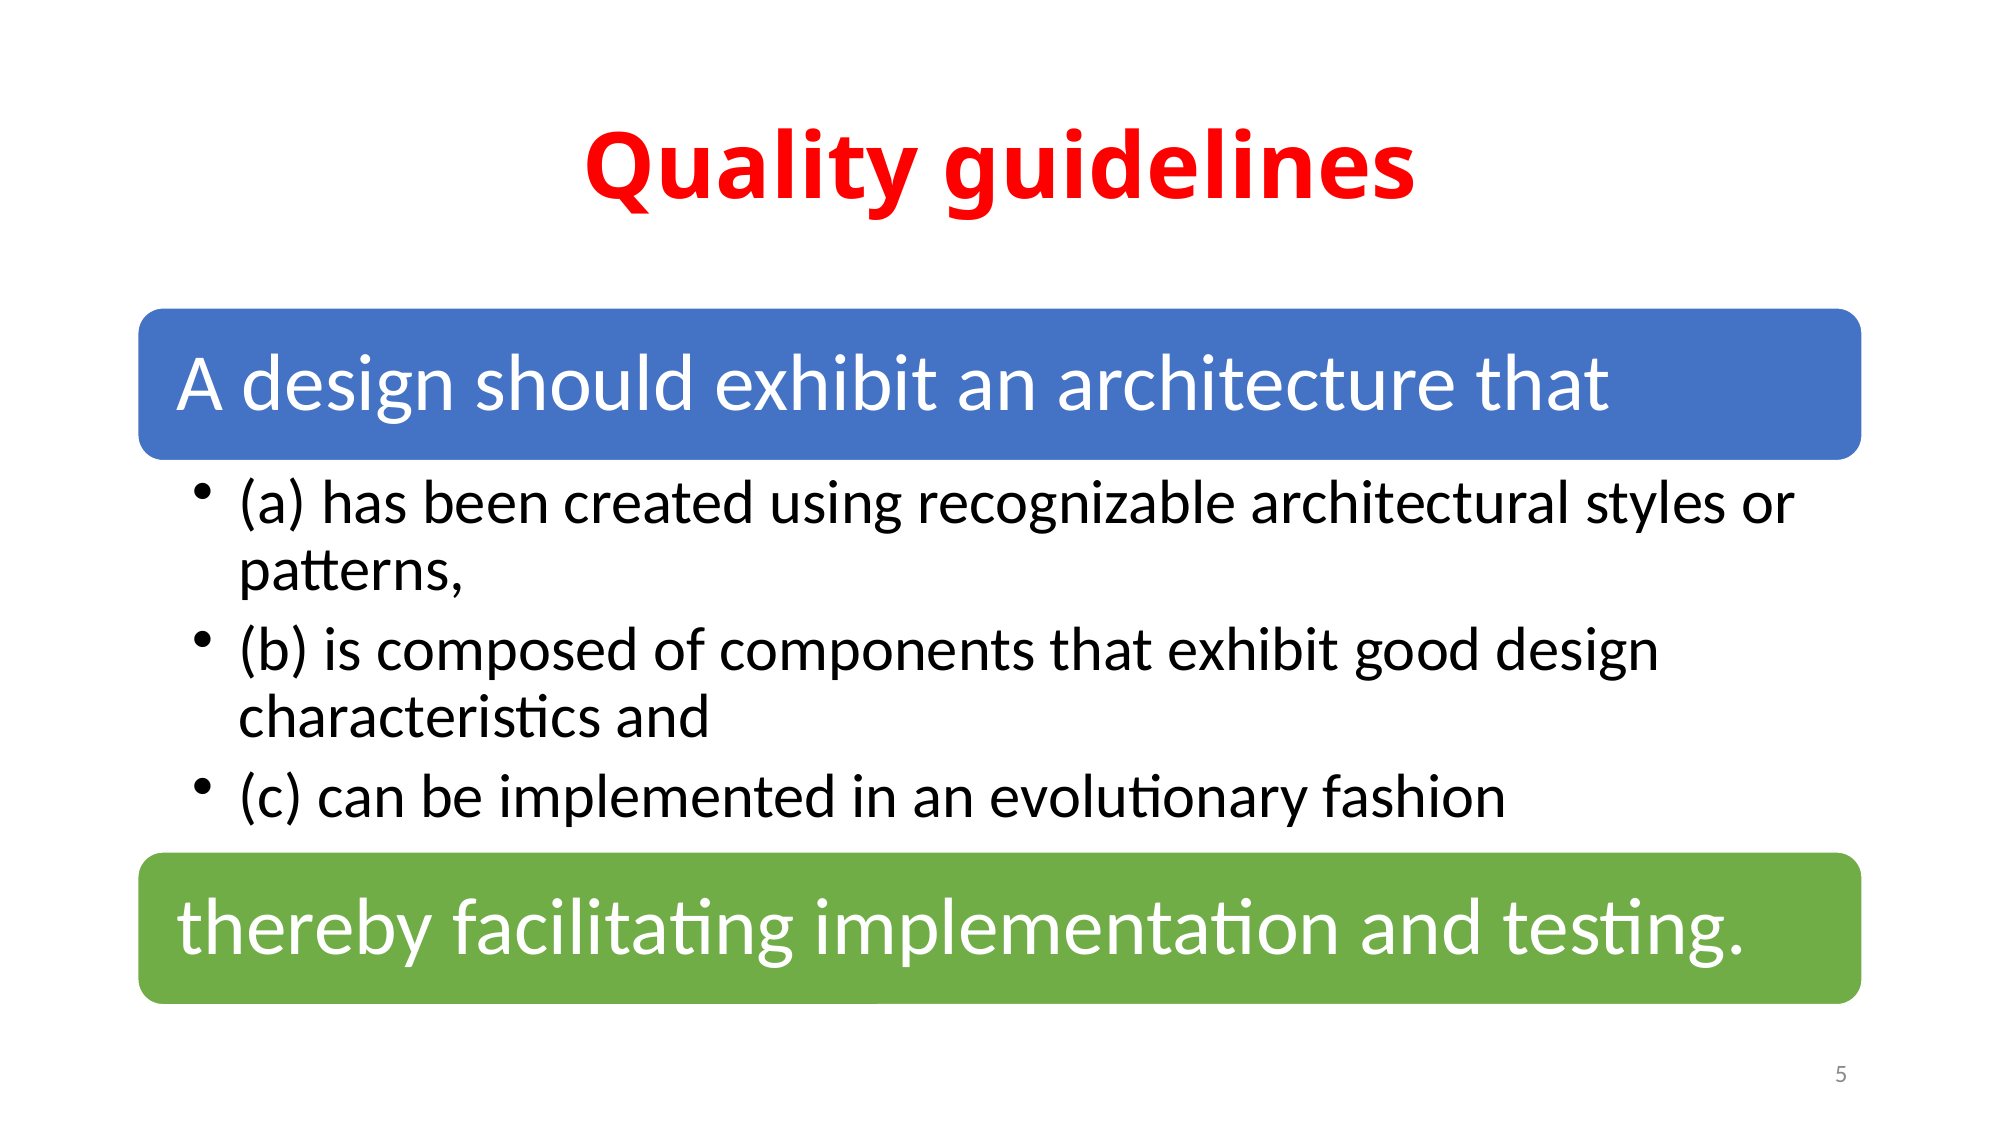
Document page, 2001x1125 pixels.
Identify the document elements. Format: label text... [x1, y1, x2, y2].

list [137, 299, 1863, 1014]
slide_number 5 [1412, 1042, 1863, 1103]
title Quality guidelines [137, 59, 1863, 278]
